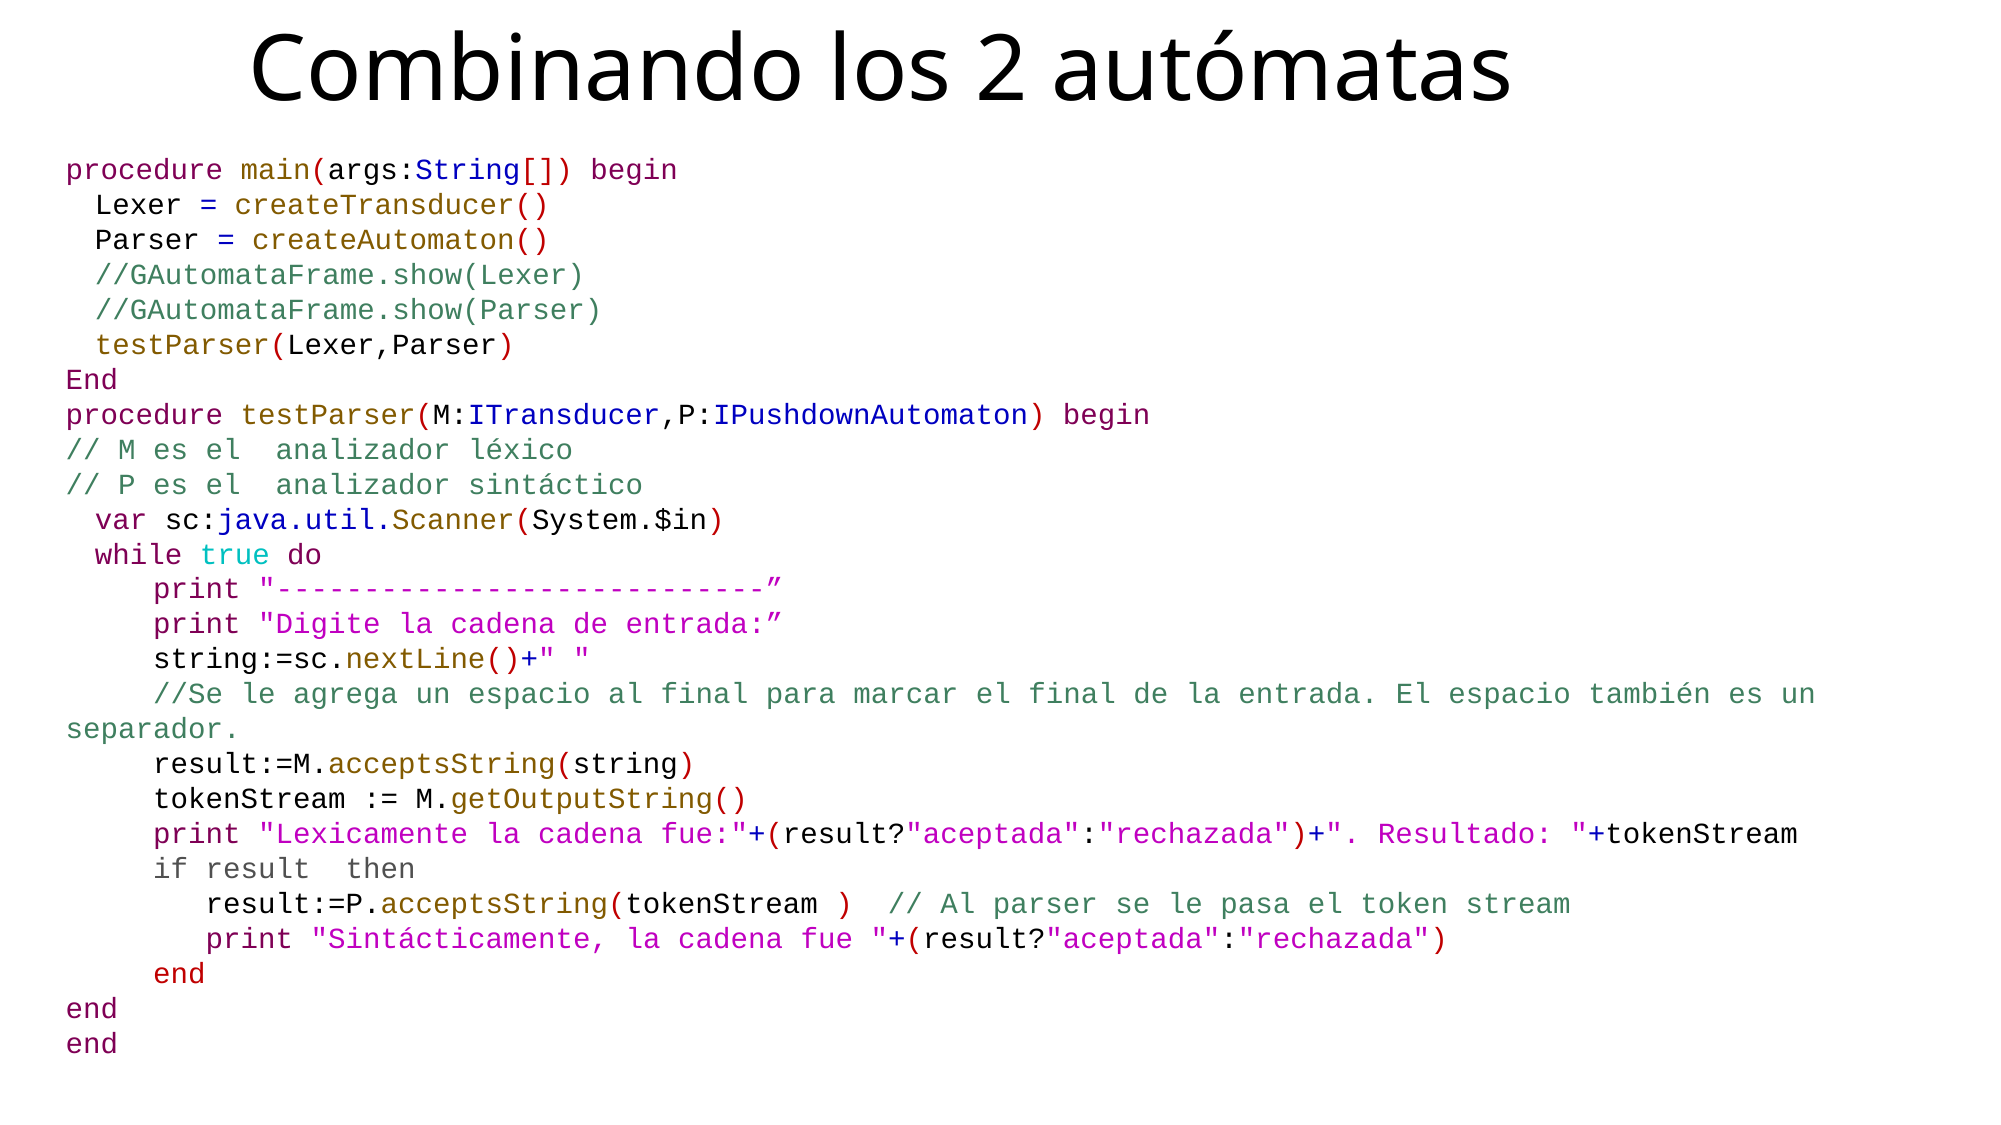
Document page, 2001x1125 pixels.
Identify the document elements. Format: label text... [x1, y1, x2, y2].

title Combinando los 2 autómatas [233, 0, 1671, 142]
text_box procedure main(args:String[]) begin Lexer = createTransducer() Parser = createAutomaton() //GAutomataFrame.show(Lexer) //GAutomataFrame.show(Parser) testParser(Lexer,Parser) End procedure testParser(M:ITransducer,P:IPushdownAutomaton) begin // M es el analizador léxico // P es el analizador sintáctico var sc:java.util.Scanner(System.$in) while true do print "----------------------------” print "Digite la cadena de entrada:” string:=sc.nextLine()+" " //Se le agrega un espacio al final para marcar el final de la entrada. El espacio también es un separador. result:=M.acceptsString(string) tokenStream := M.getOutputString() print "Lexicamente la cadena fue:"+(result?"aceptada":"rechazada")+". Resultado: "+tokenStream if result then result:=P.acceptsString(tokenStream ) // Al parser se le pasa el token stream print "Sintácticamente, la cadena fue "+(result?"aceptada":"rechazada") end end end [50, 142, 1902, 1125]
